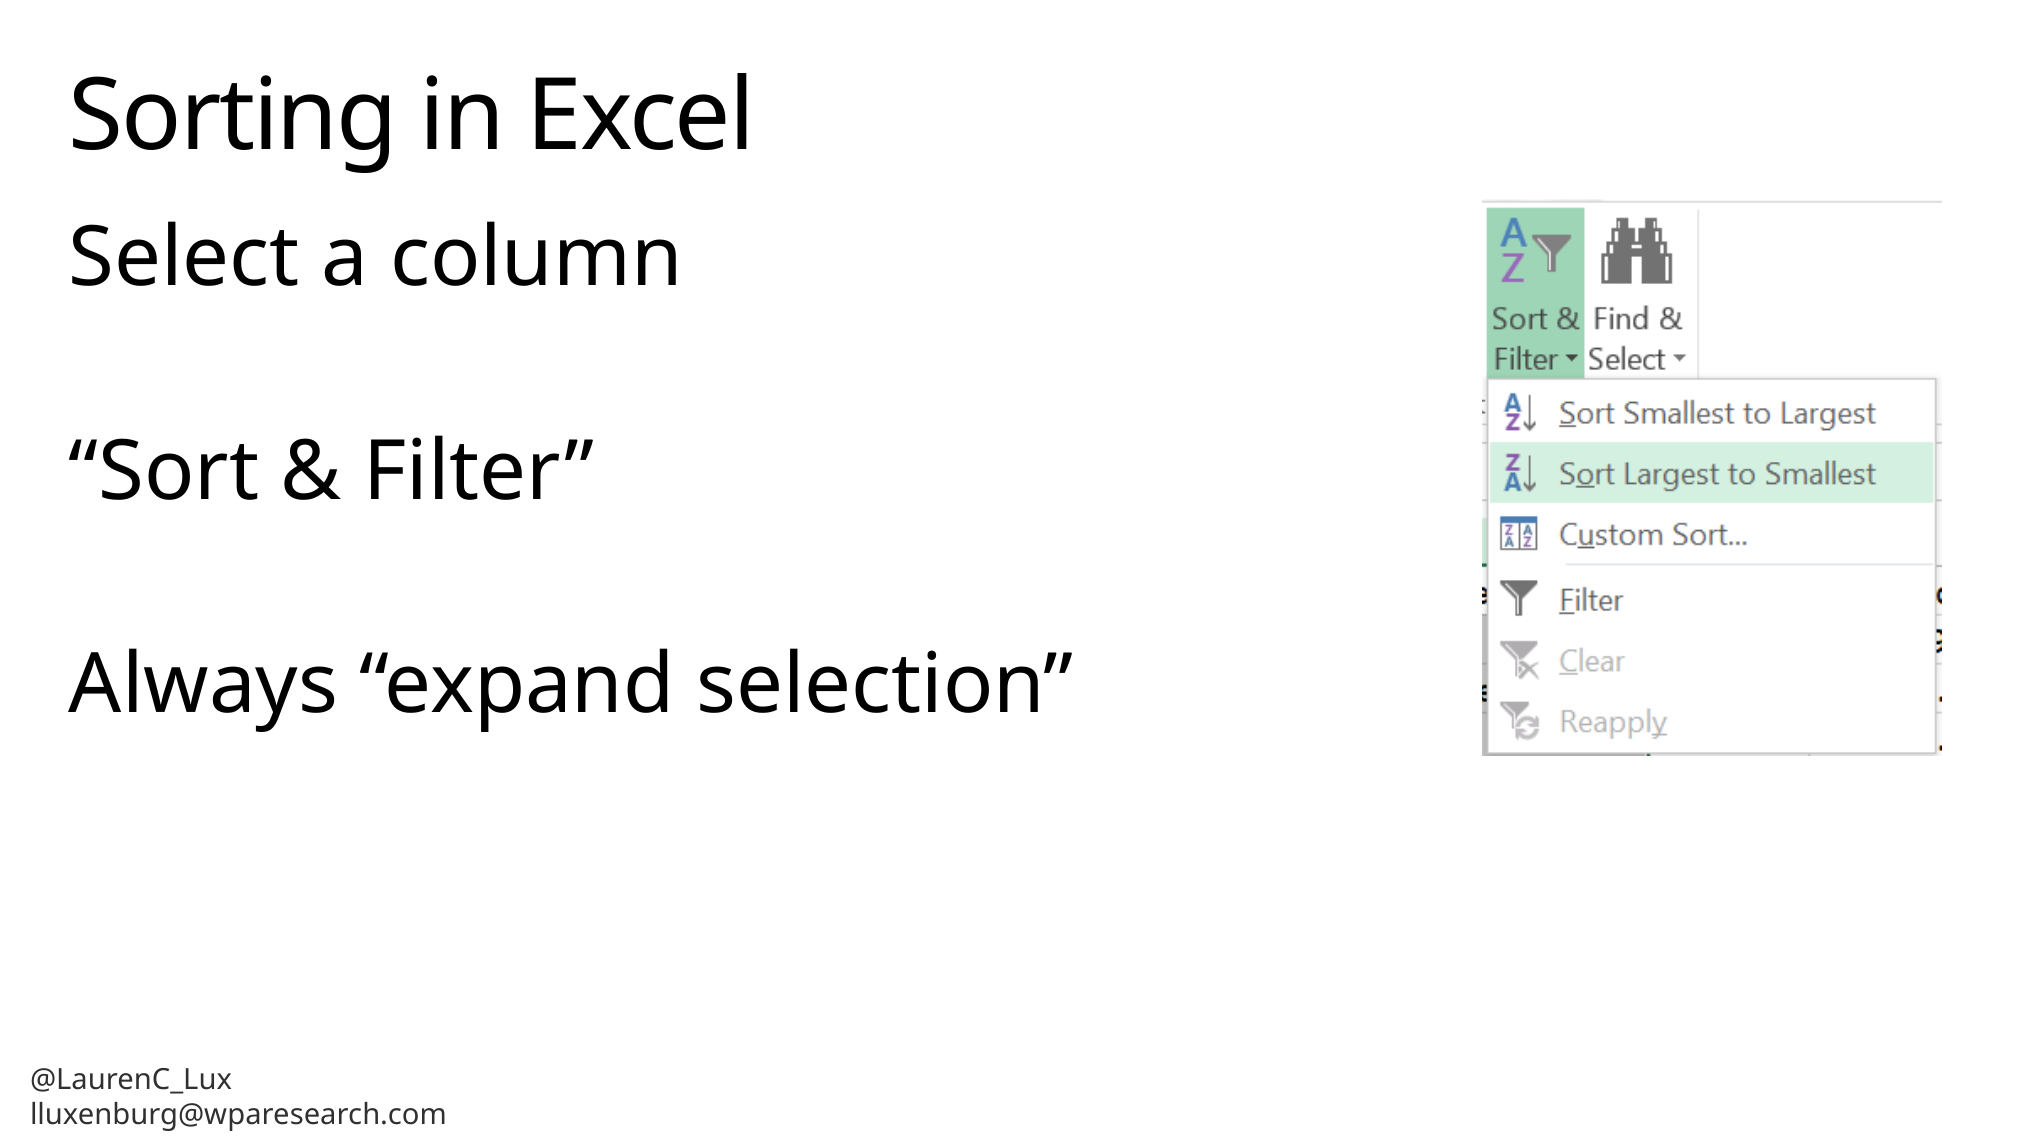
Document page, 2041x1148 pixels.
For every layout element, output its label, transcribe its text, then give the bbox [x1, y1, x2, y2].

picture [1482, 198, 1943, 757]
list Select a column “Sort & Filter” Always “expand selection” [45, 199, 1996, 765]
title Sorting in Excel [45, 48, 1996, 199]
